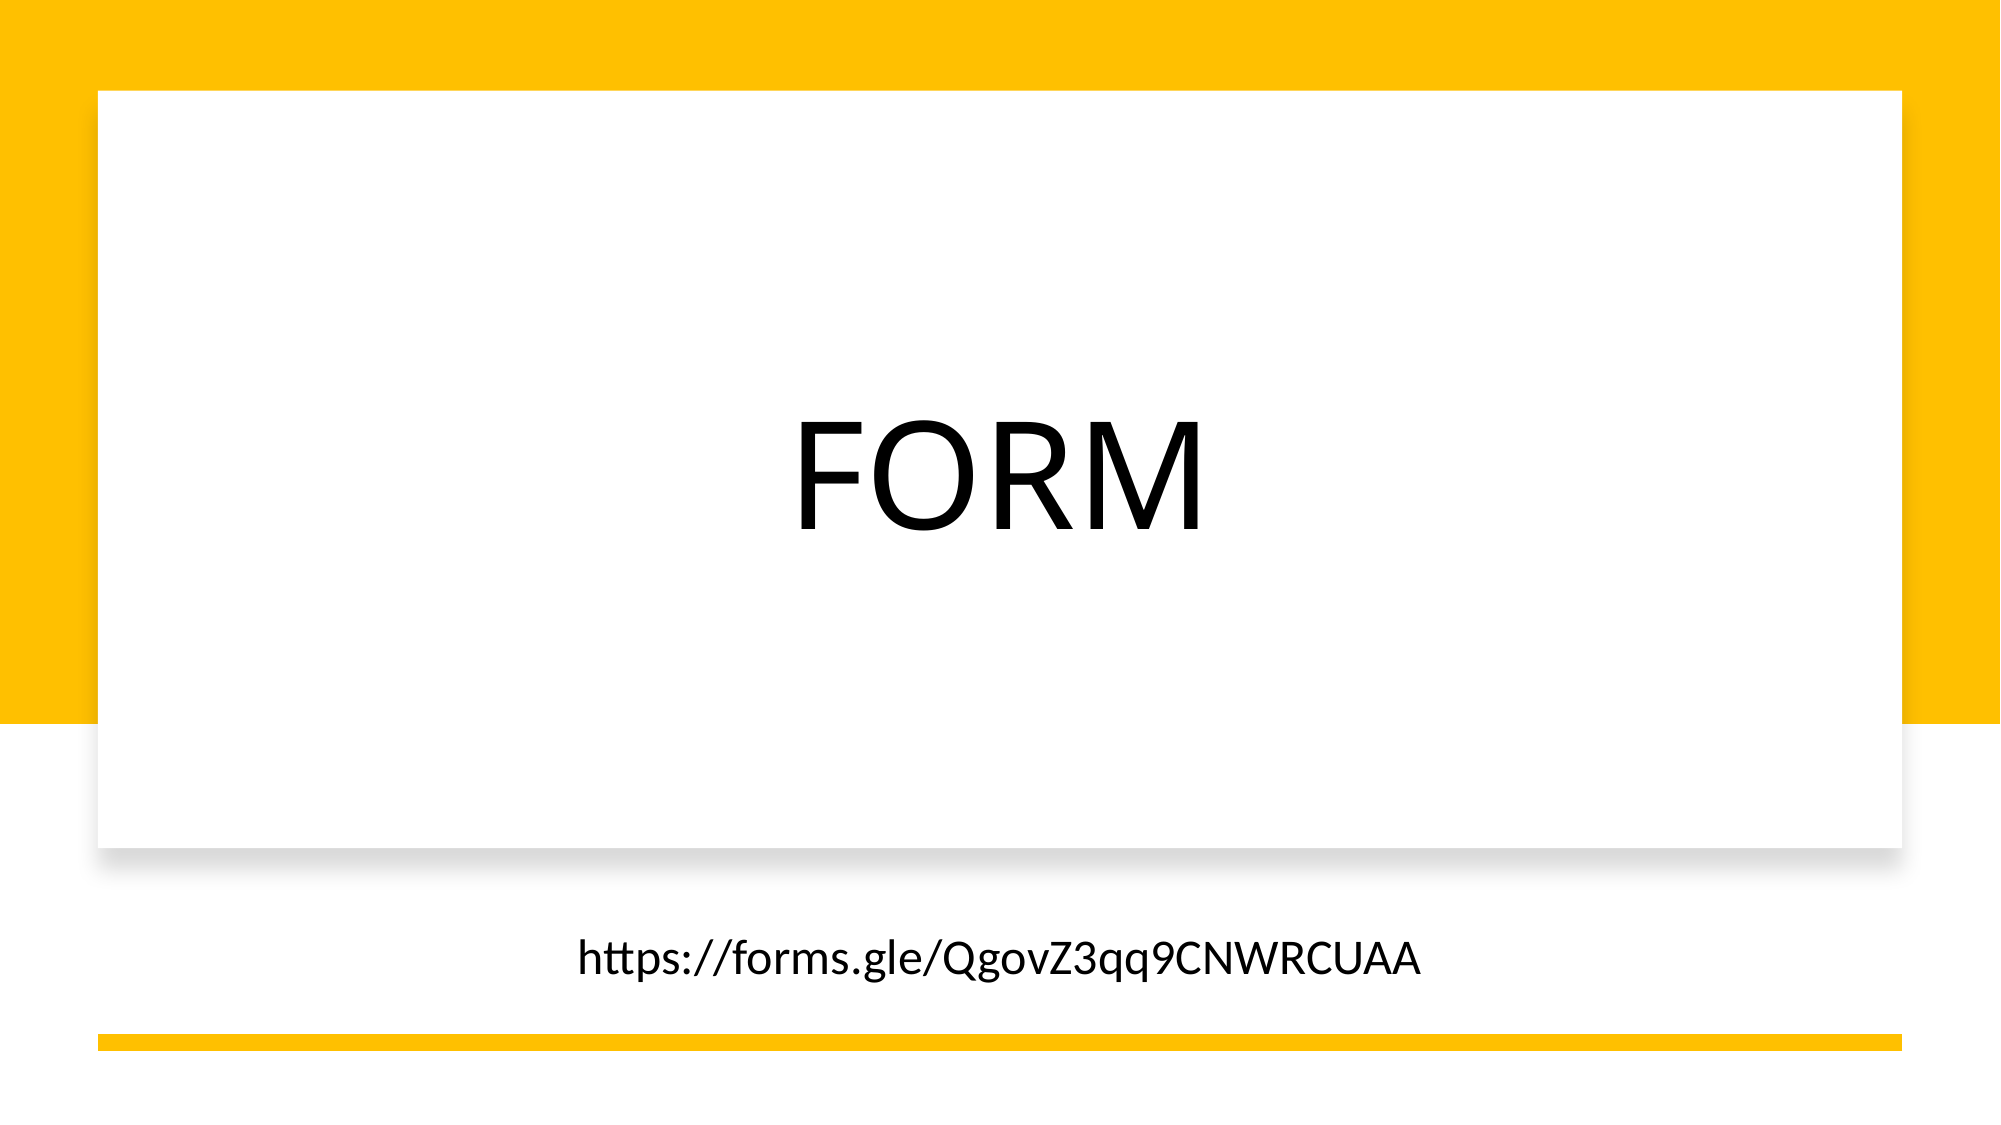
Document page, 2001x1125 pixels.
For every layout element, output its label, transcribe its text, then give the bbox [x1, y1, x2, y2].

list https://forms.gle/QgovZ3qq9CNWRCUAA [249, 904, 1750, 1012]
title FORM [249, 212, 1750, 750]
text_box [0, 0, 2000, 725]
text_box [97, 89, 1903, 849]
text_box [0, 725, 2000, 1125]
